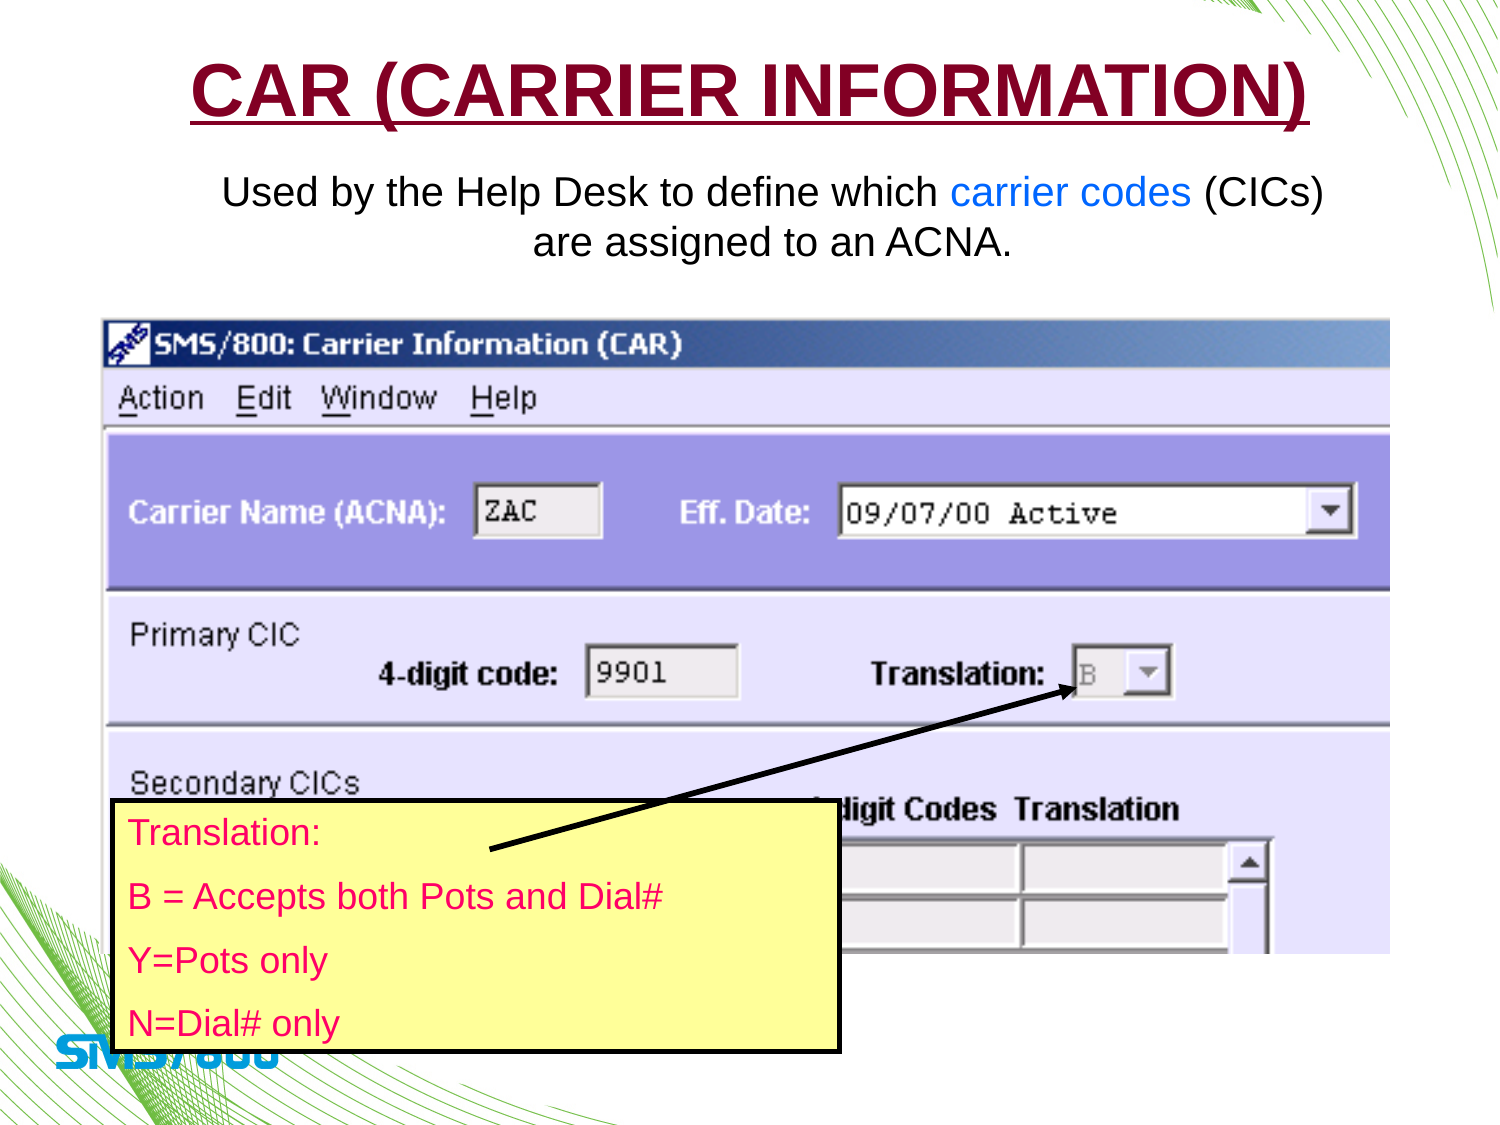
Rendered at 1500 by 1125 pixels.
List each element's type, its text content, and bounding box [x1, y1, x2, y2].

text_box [99, 316, 1391, 954]
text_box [112, 687, 1078, 1069]
picture [0, 0, 1500, 1125]
title CAR (Carrier Information) [75, 0, 1425, 180]
text_box Used by the Help Desk to define which carrier codes (CICs) are assigned to an ACNA. [200, 157, 1346, 272]
